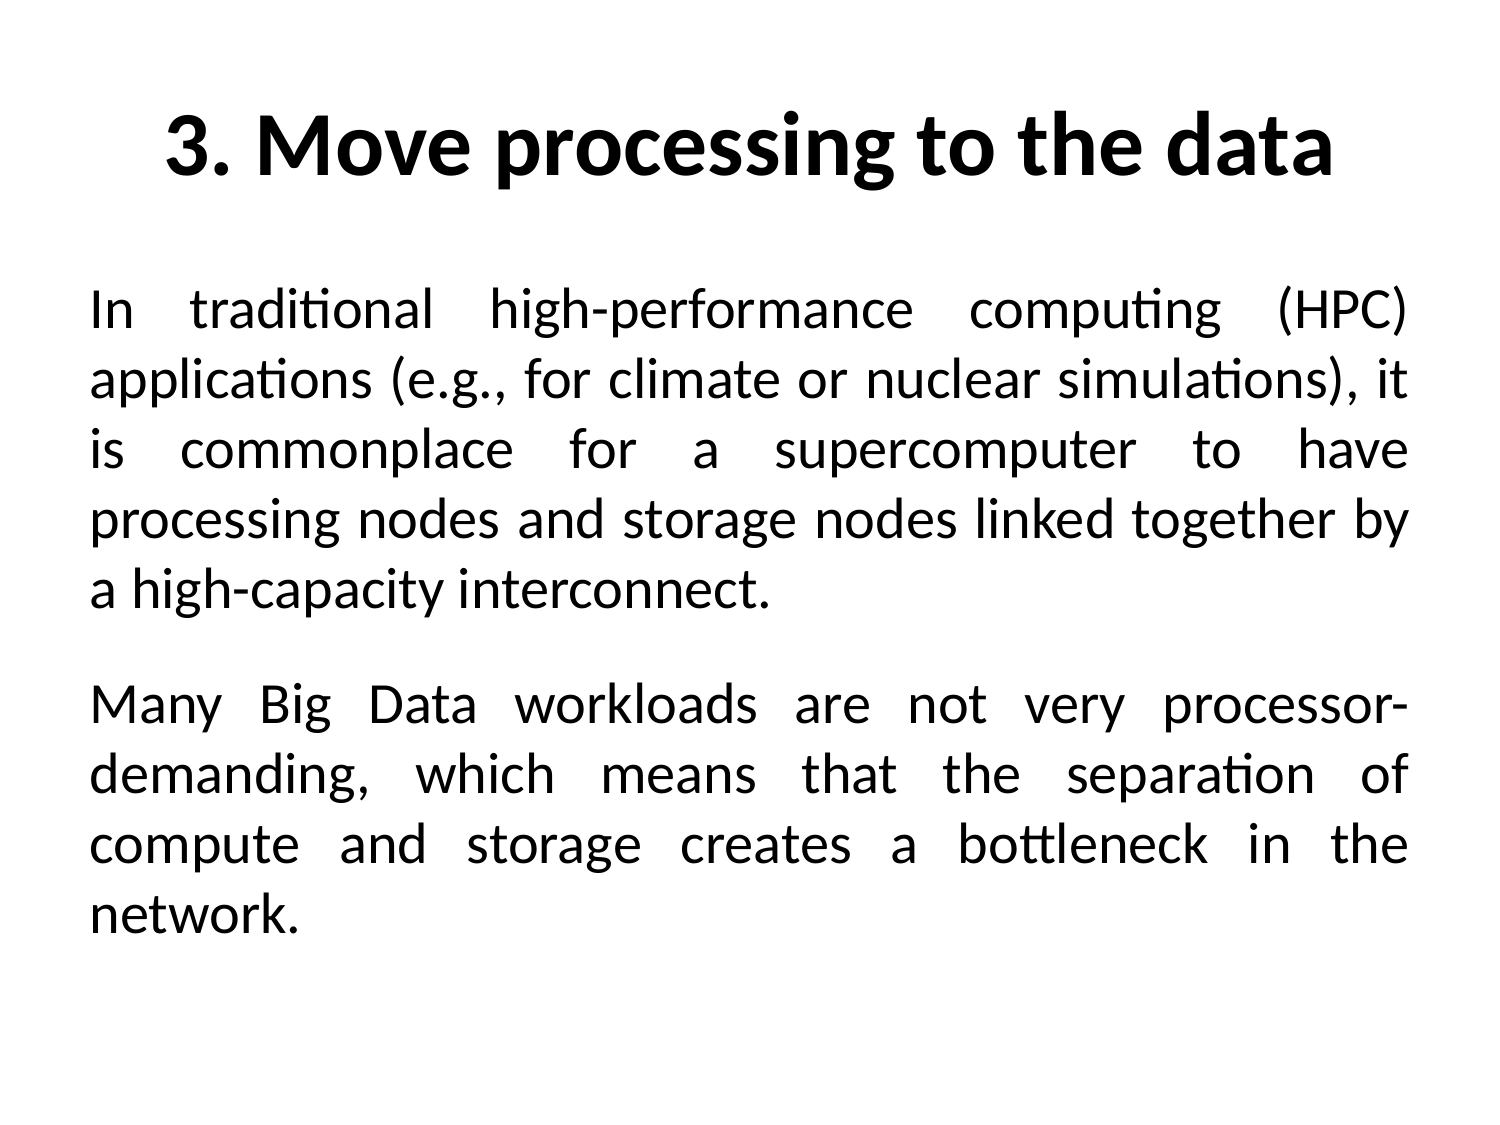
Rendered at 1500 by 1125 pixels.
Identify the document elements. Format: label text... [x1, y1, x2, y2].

text_box In traditional high-performance computing (HPC) applications (e.g., for climate or nuclear simulations), it is commonplace for a supercomputer to have processing nodes and storage nodes linked together by a high-capacity interconnect. Many Big Data workloads are not very processor-demanding, which means that the separation of compute and storage creates a bottleneck in the network. [75, 262, 1425, 1005]
text_box 3. Move processing to the data [75, 45, 1425, 233]
